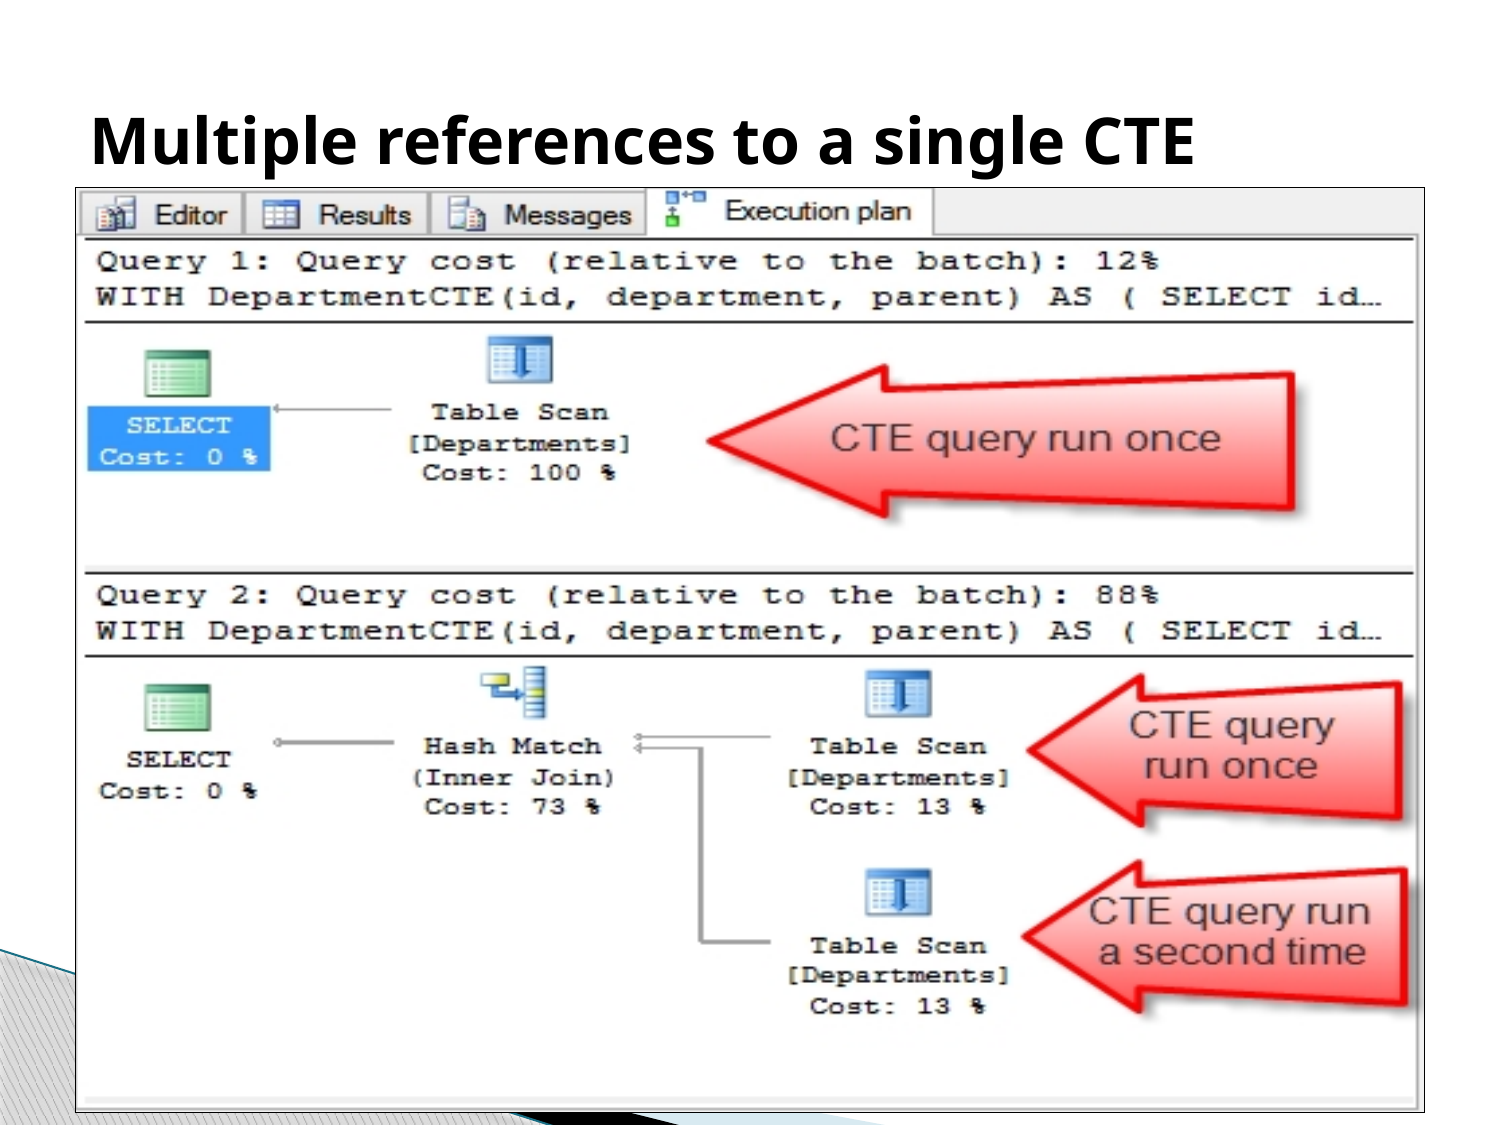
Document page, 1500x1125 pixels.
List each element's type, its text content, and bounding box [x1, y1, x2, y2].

title Multiple references to a single CTE [75, 45, 1425, 187]
picture [74, 187, 1426, 1113]
